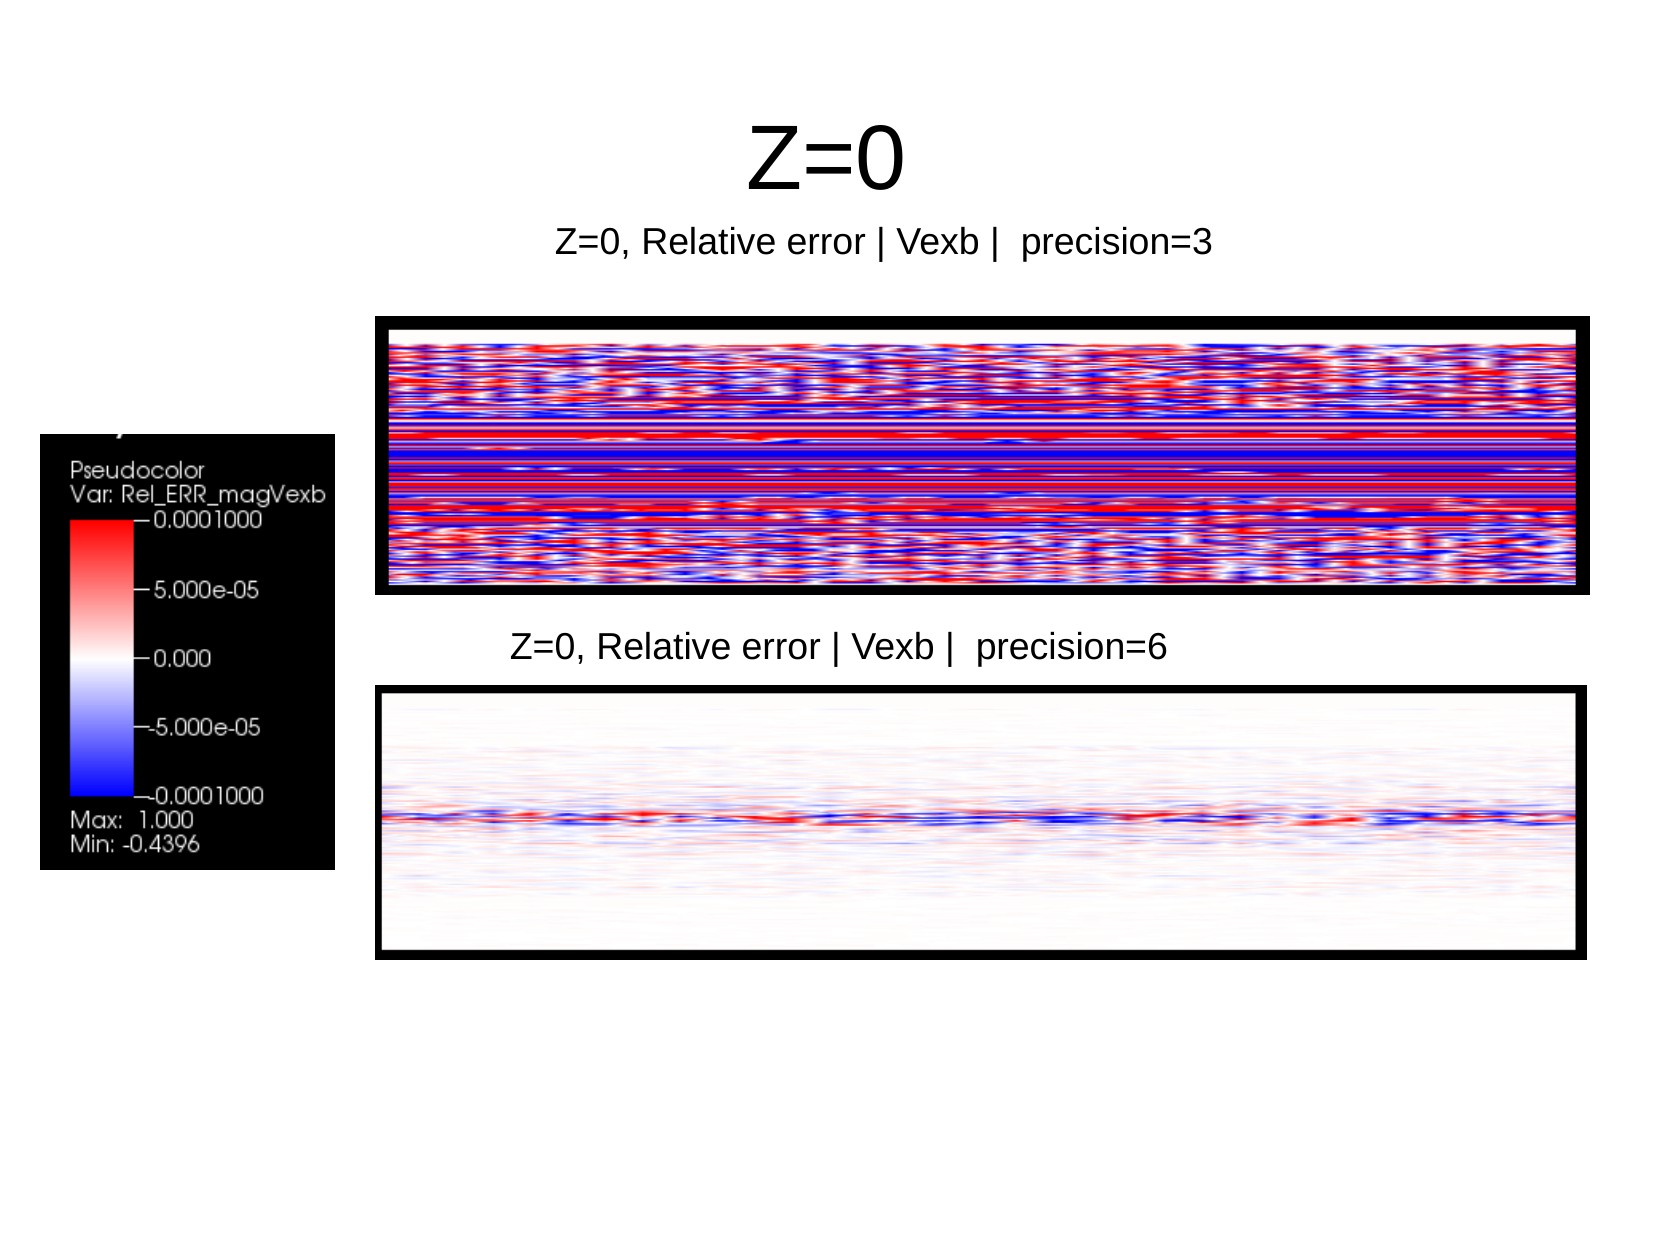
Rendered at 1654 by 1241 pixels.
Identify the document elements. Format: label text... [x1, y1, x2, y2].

text_box Z=0, Relative error | Vexb | precision=3 [540, 210, 1290, 267]
text_box Z=0 [82, 49, 1571, 257]
picture [39, 434, 336, 871]
picture [374, 685, 1587, 960]
text_box Z=0, Relative error | Vexb | precision=6 [495, 615, 1245, 672]
picture [374, 316, 1591, 595]
